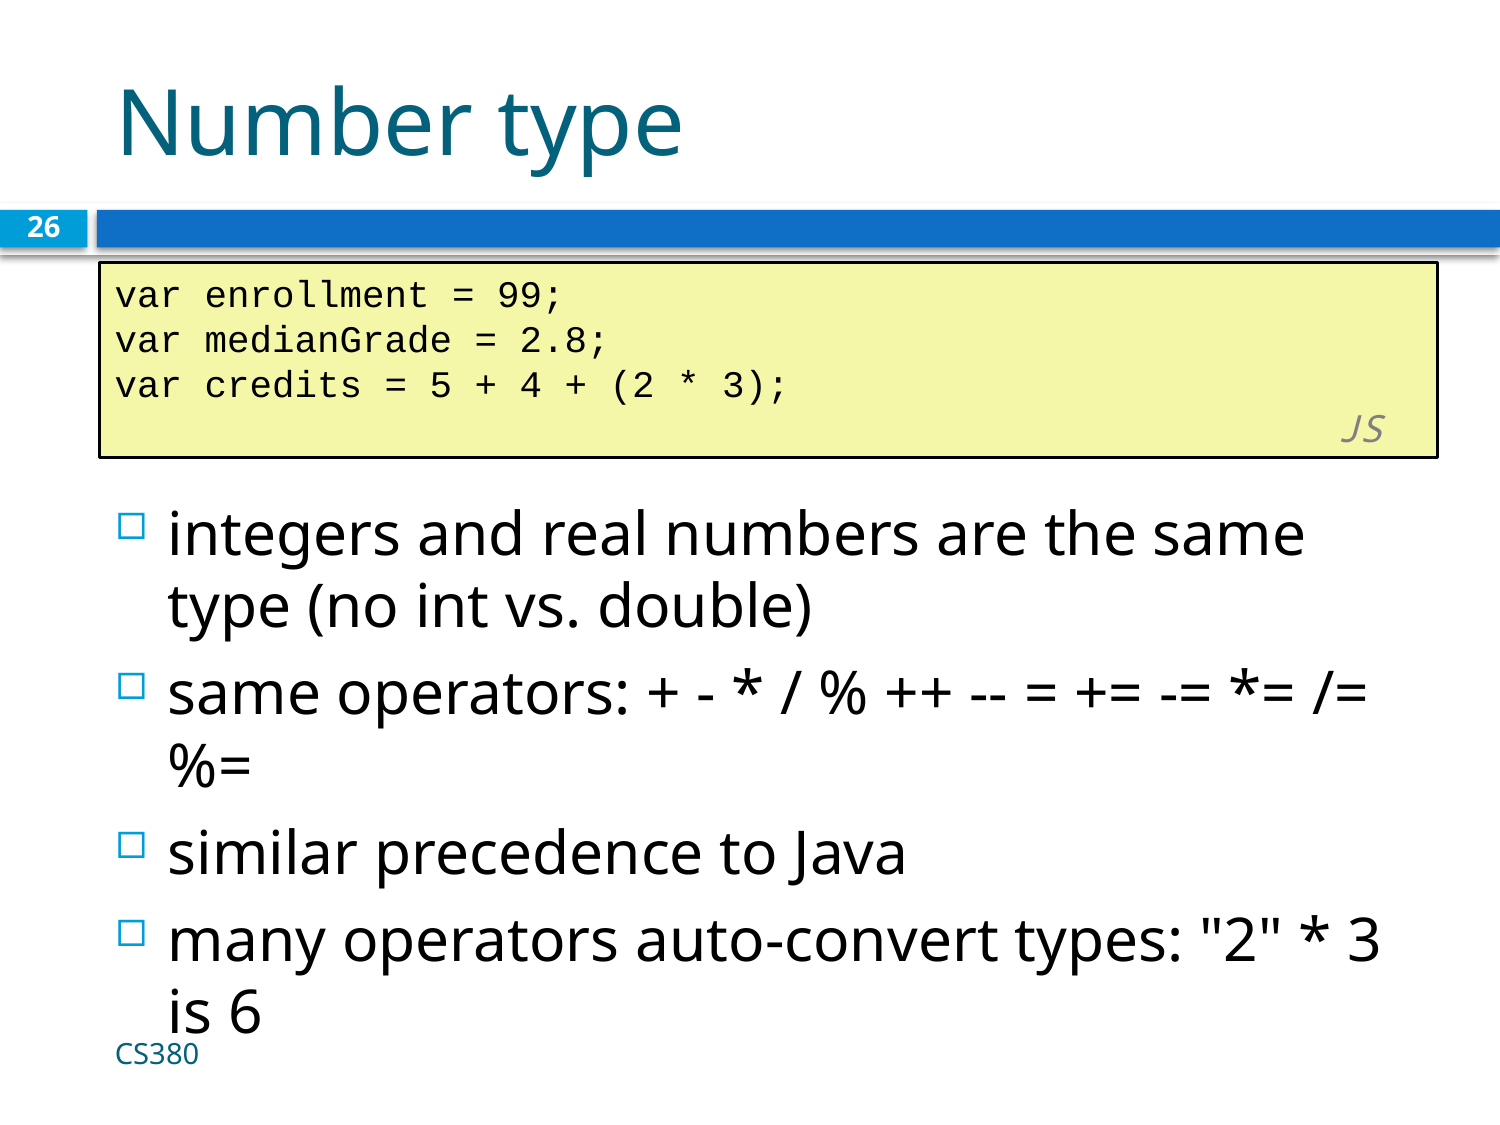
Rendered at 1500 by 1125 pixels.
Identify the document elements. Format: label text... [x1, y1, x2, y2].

title Number type [100, 37, 1439, 201]
footer CS380 [99, 1025, 990, 1085]
list integers and real numbers are the same type (no int vs. double) same operators: + - * / % ++ -- = += -= *= /= %= similar precedence to Java many operators auto-convert types: "2" * 3 is 6 [100, 487, 1439, 688]
slide_number 26 [0, 208, 88, 249]
text_box var enrollment = 99; var medianGrade = 2.8; var credits = 5 + 4 + (2 * 3); JS [99, 262, 1438, 458]
